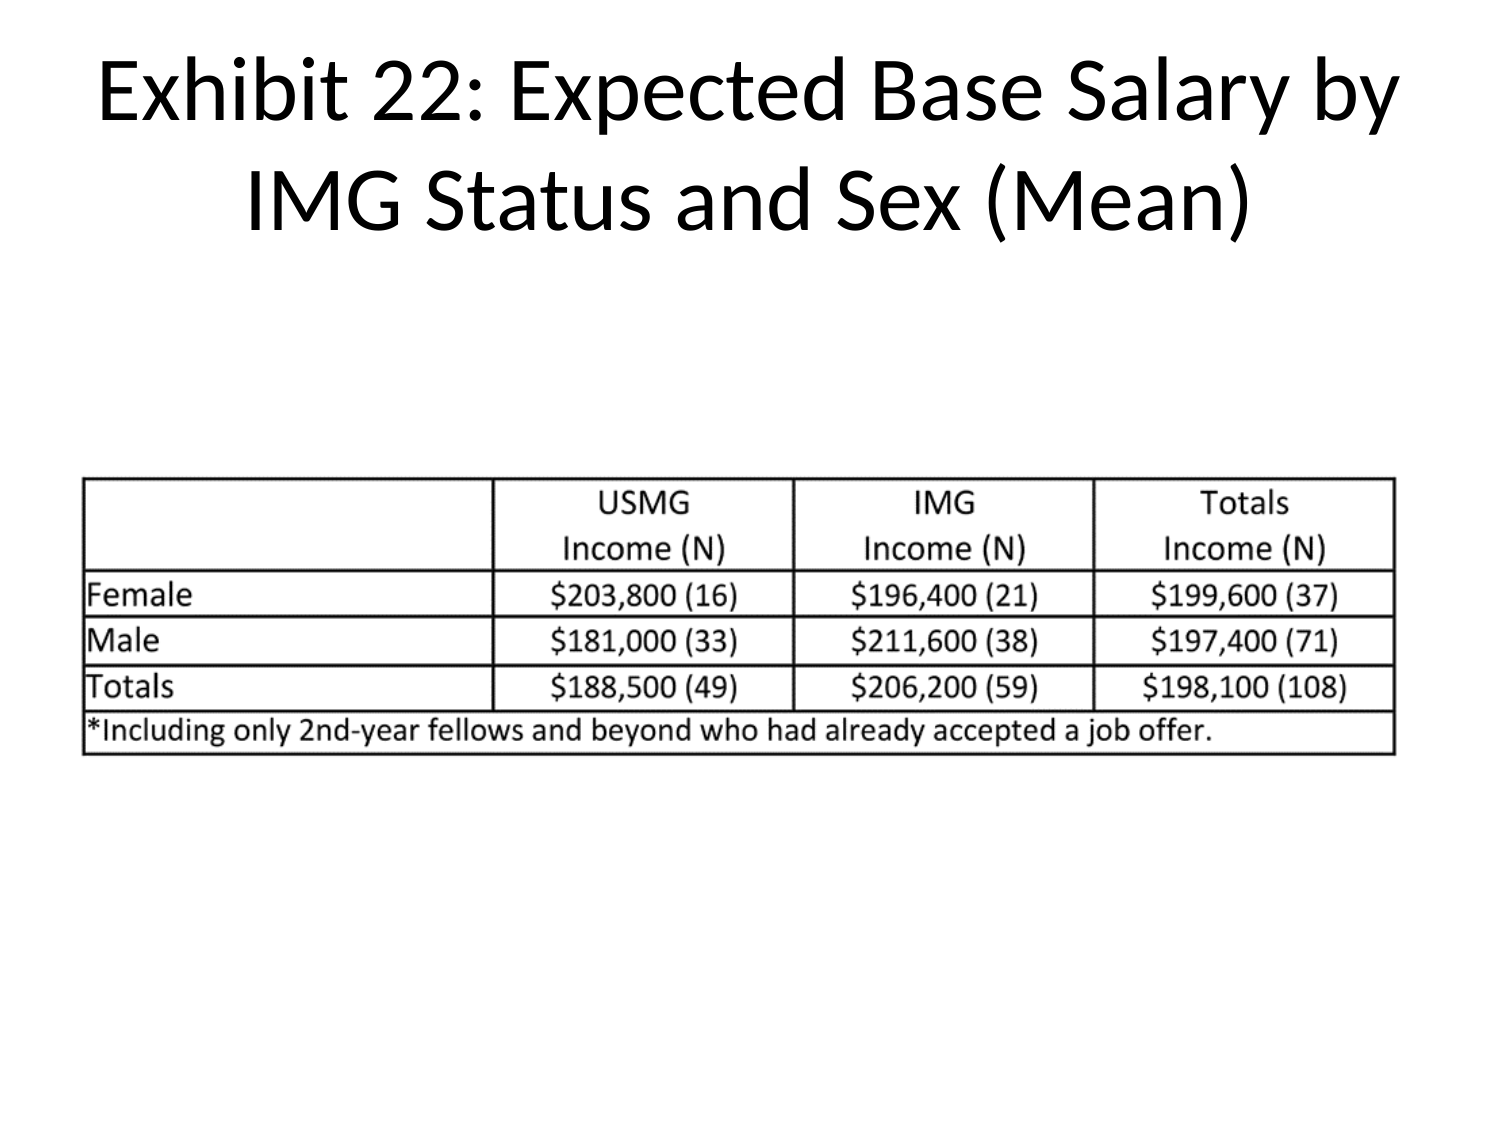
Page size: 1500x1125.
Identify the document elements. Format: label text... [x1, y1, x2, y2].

picture [74, 468, 1426, 799]
title Exhibit 22: Expected Base Salary by IMG Status and Sex (Mean) [75, 45, 1425, 233]
